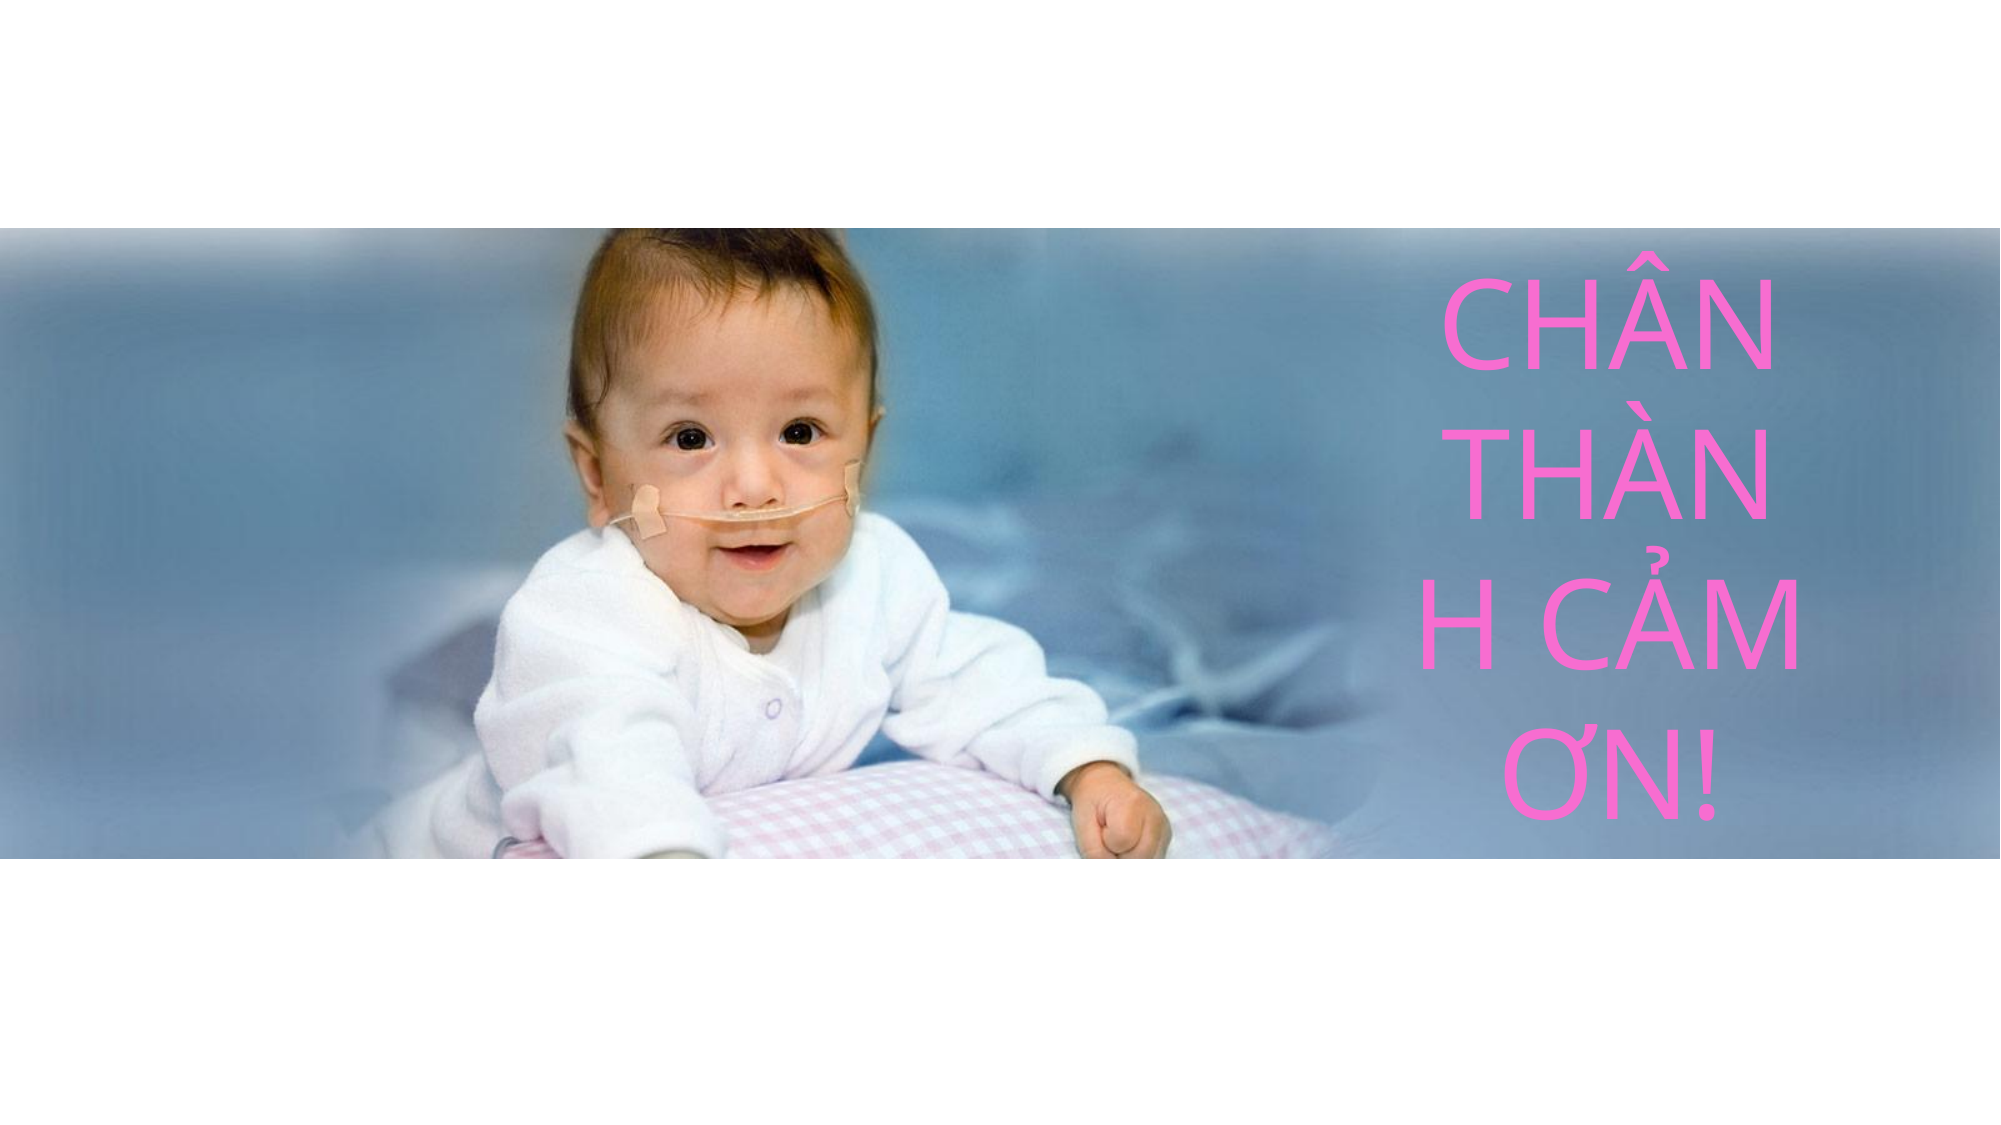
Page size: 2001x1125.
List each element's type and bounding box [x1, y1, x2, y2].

picture [0, 228, 2000, 859]
